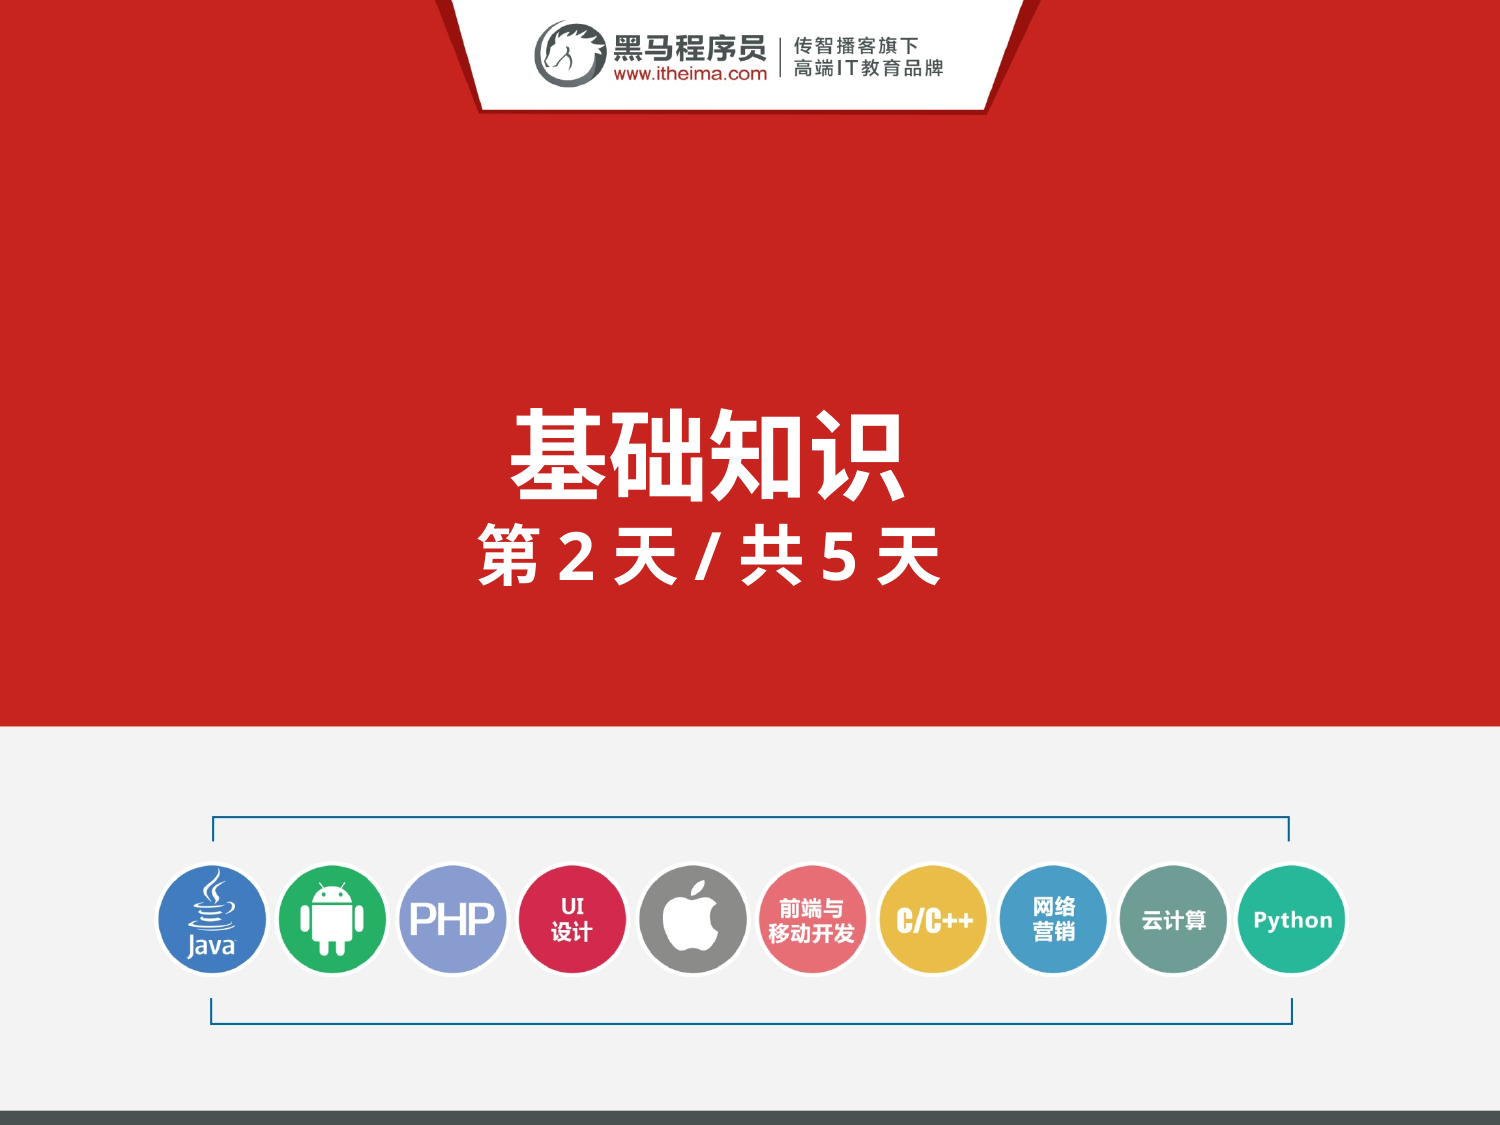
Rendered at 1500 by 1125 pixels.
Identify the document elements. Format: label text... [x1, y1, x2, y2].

picture [0, 0, 1500, 1125]
text_box 基础知识 第2天/共5天 [0, 386, 1459, 602]
